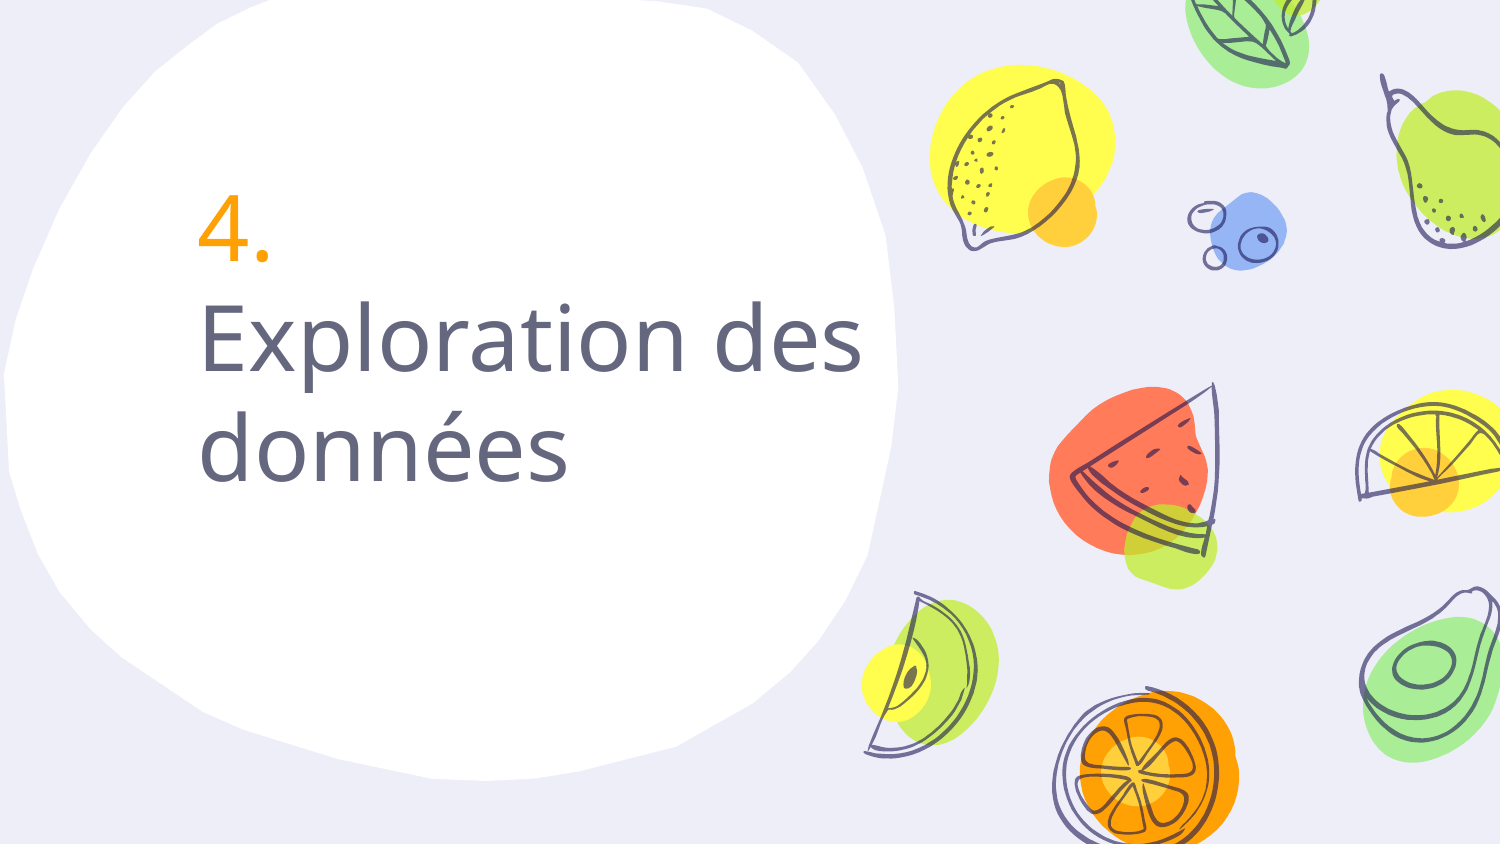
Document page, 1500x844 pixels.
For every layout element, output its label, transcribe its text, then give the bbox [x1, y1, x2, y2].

text_box 4. Exploration des données [197, 244, 907, 500]
